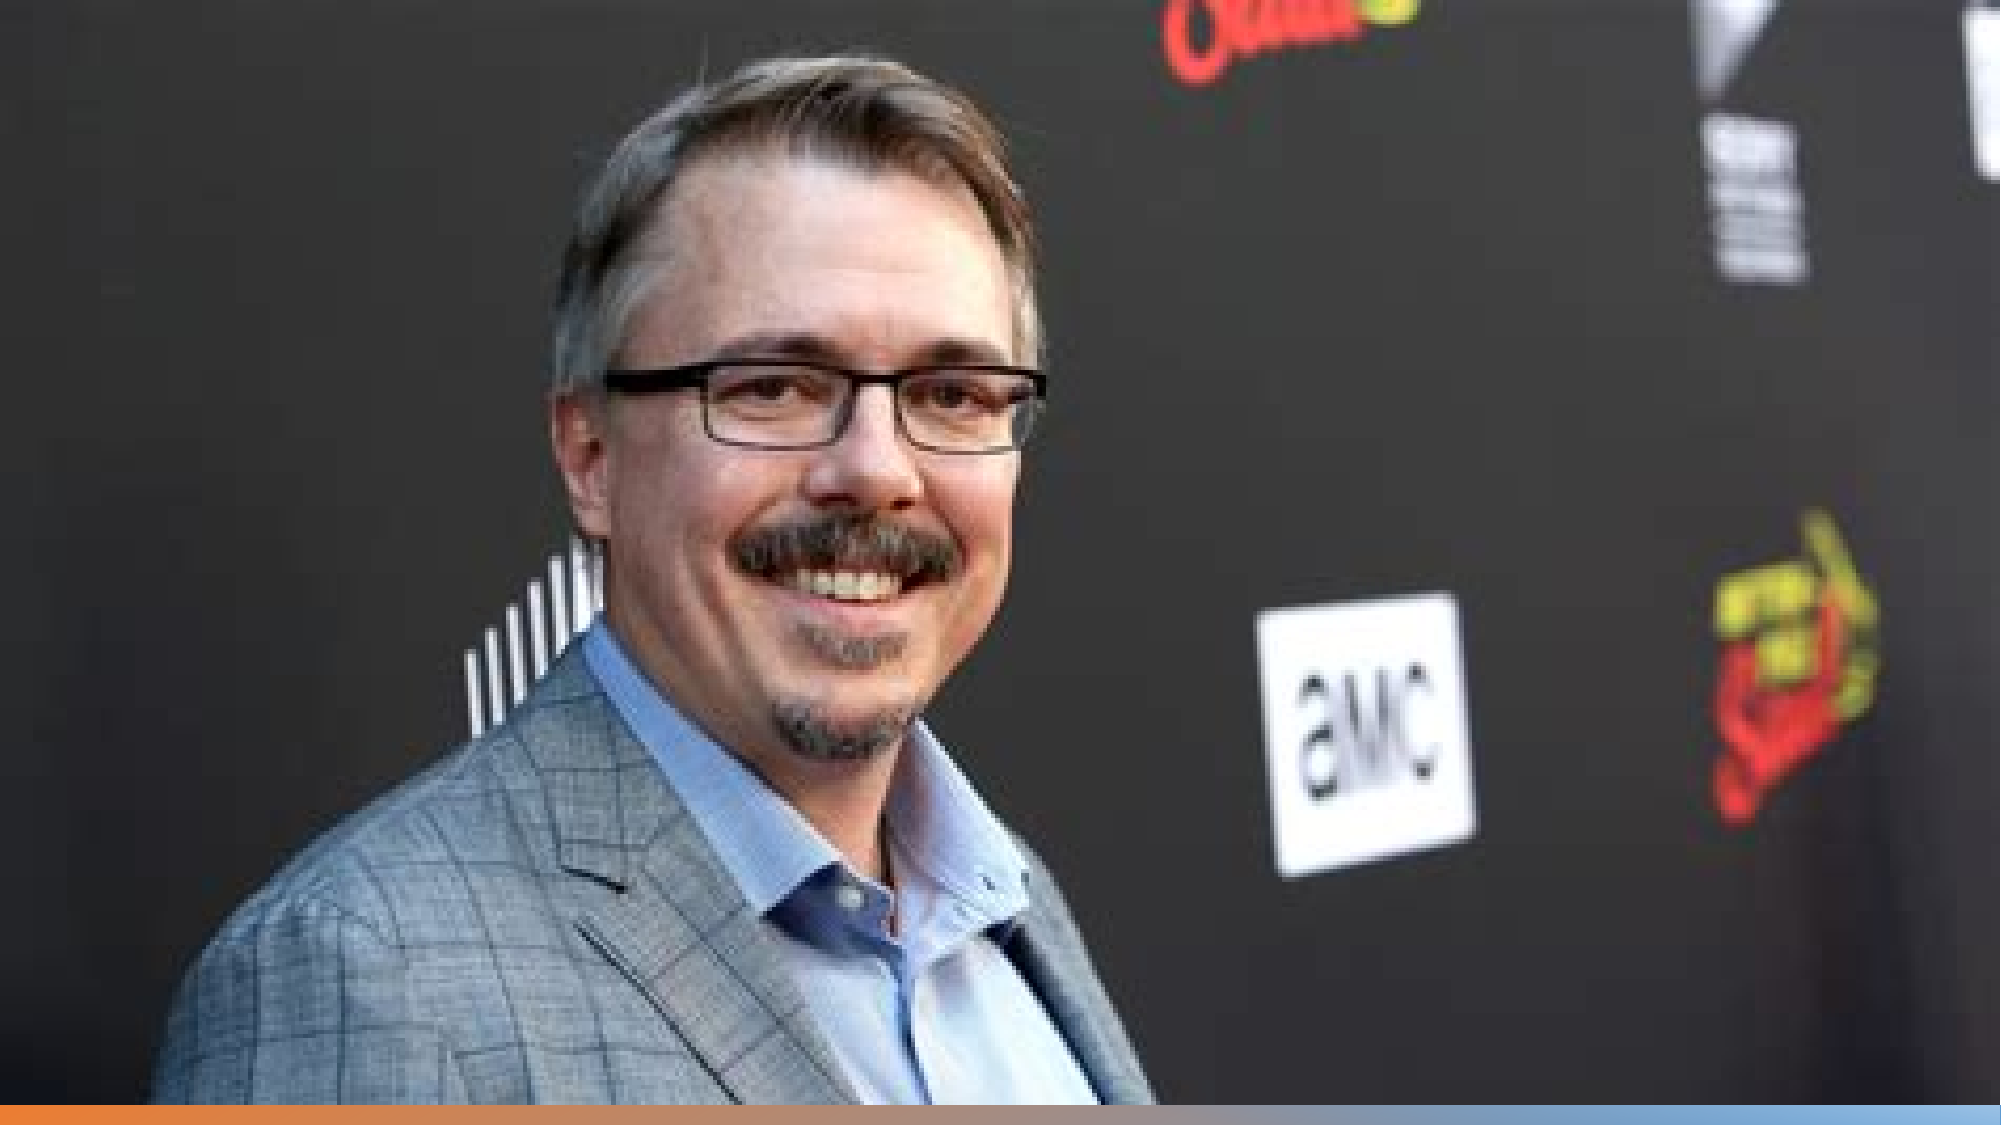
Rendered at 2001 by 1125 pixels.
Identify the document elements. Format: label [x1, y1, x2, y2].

text_box [0, 1105, 2000, 1125]
list [0, 0, 2000, 1105]
